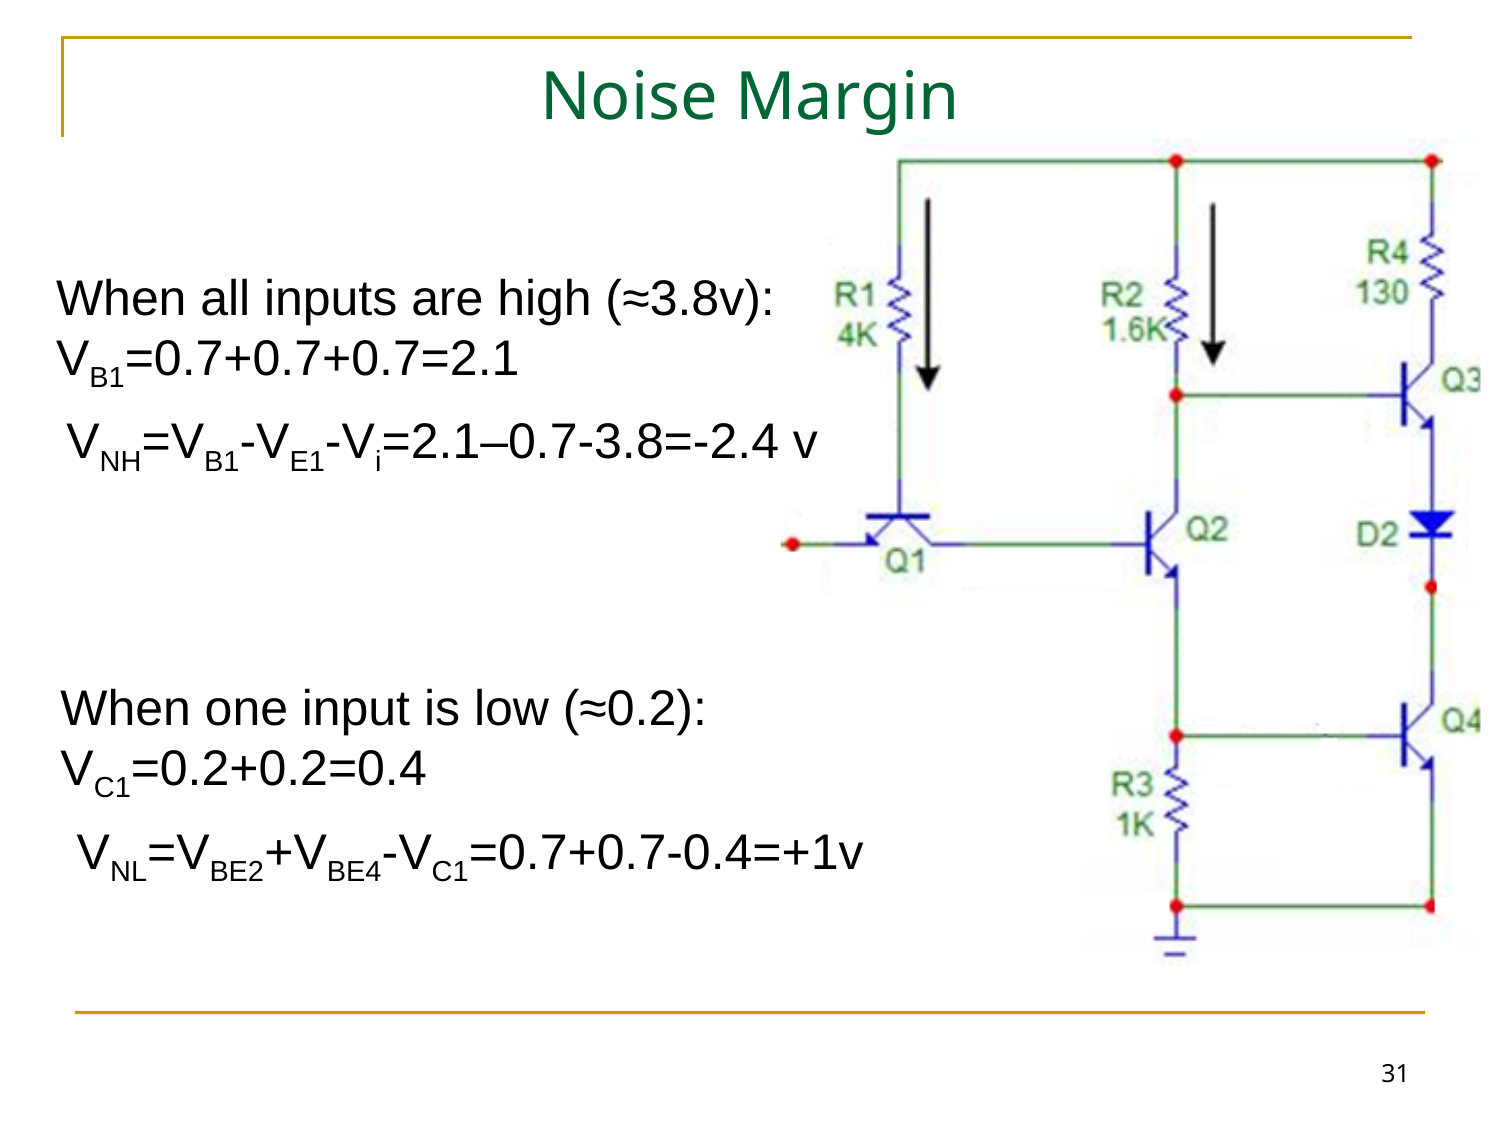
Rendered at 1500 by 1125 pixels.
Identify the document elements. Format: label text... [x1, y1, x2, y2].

text_box VNH=VB1-VE1-Vi=2.1–0.7-3.8=-2.4 v [51, 401, 768, 485]
slide_number 31 [1074, 1023, 1426, 1100]
text_box When one input is low (≈0.2): VC1=0.2+0.2=0.4 [45, 667, 723, 811]
text_box When all inputs are high (≈3.8v): VB1=0.7+0.7+0.7=2.1 [41, 257, 768, 401]
picture [773, 136, 1487, 966]
text_box VNL=VBE2+VBE4-VC1=0.7+0.7-0.4=+1v [61, 811, 768, 895]
title Noise Margin [75, 45, 1425, 233]
